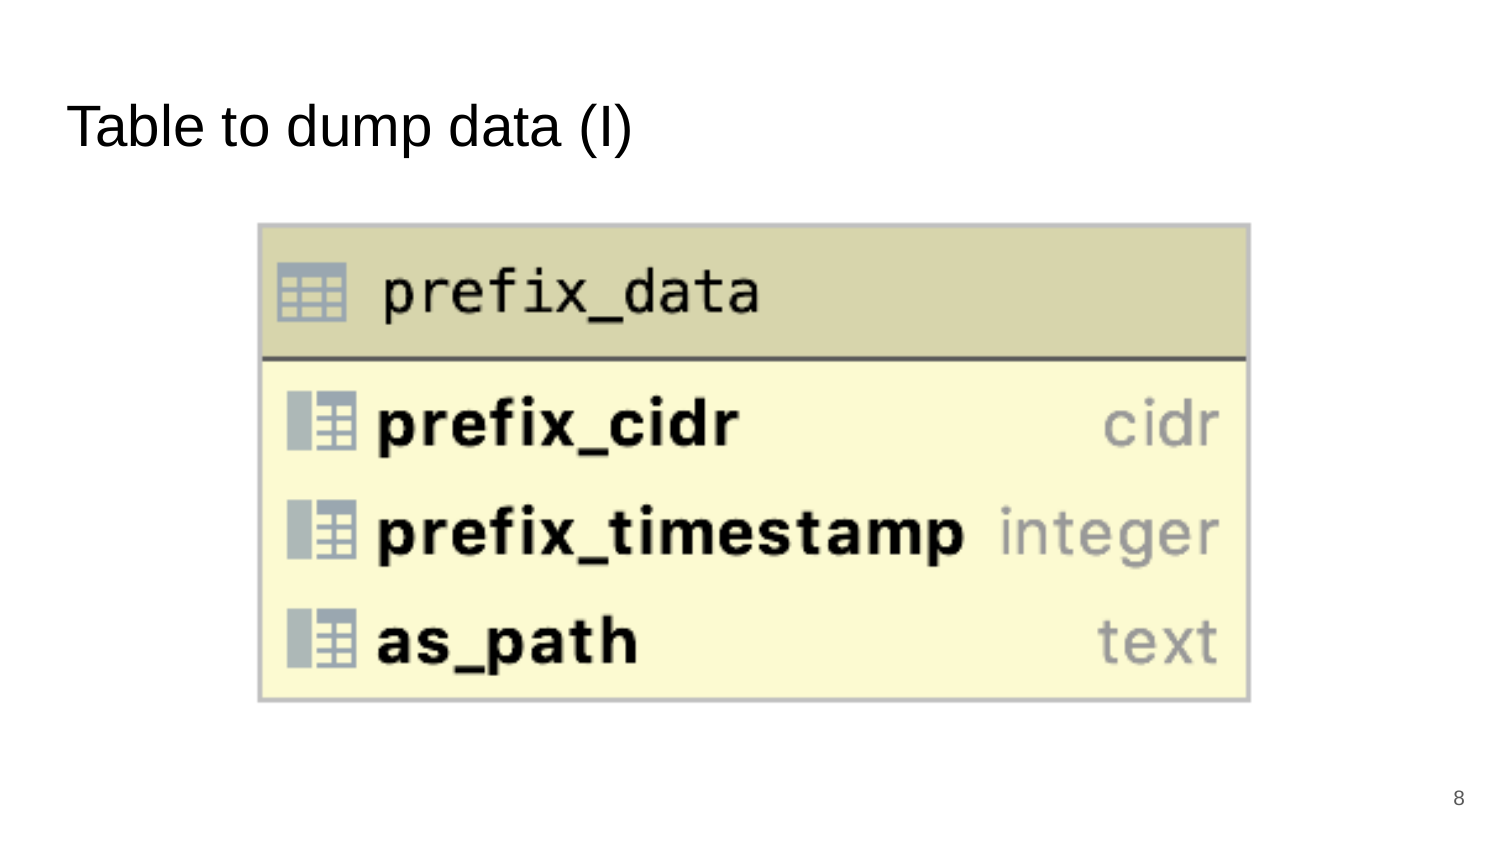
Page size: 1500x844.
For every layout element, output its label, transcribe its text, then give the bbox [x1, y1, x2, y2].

slide_number ‹#› [1389, 764, 1480, 830]
title Table to dump data (I) [51, 72, 1449, 167]
picture [230, 193, 1270, 724]
